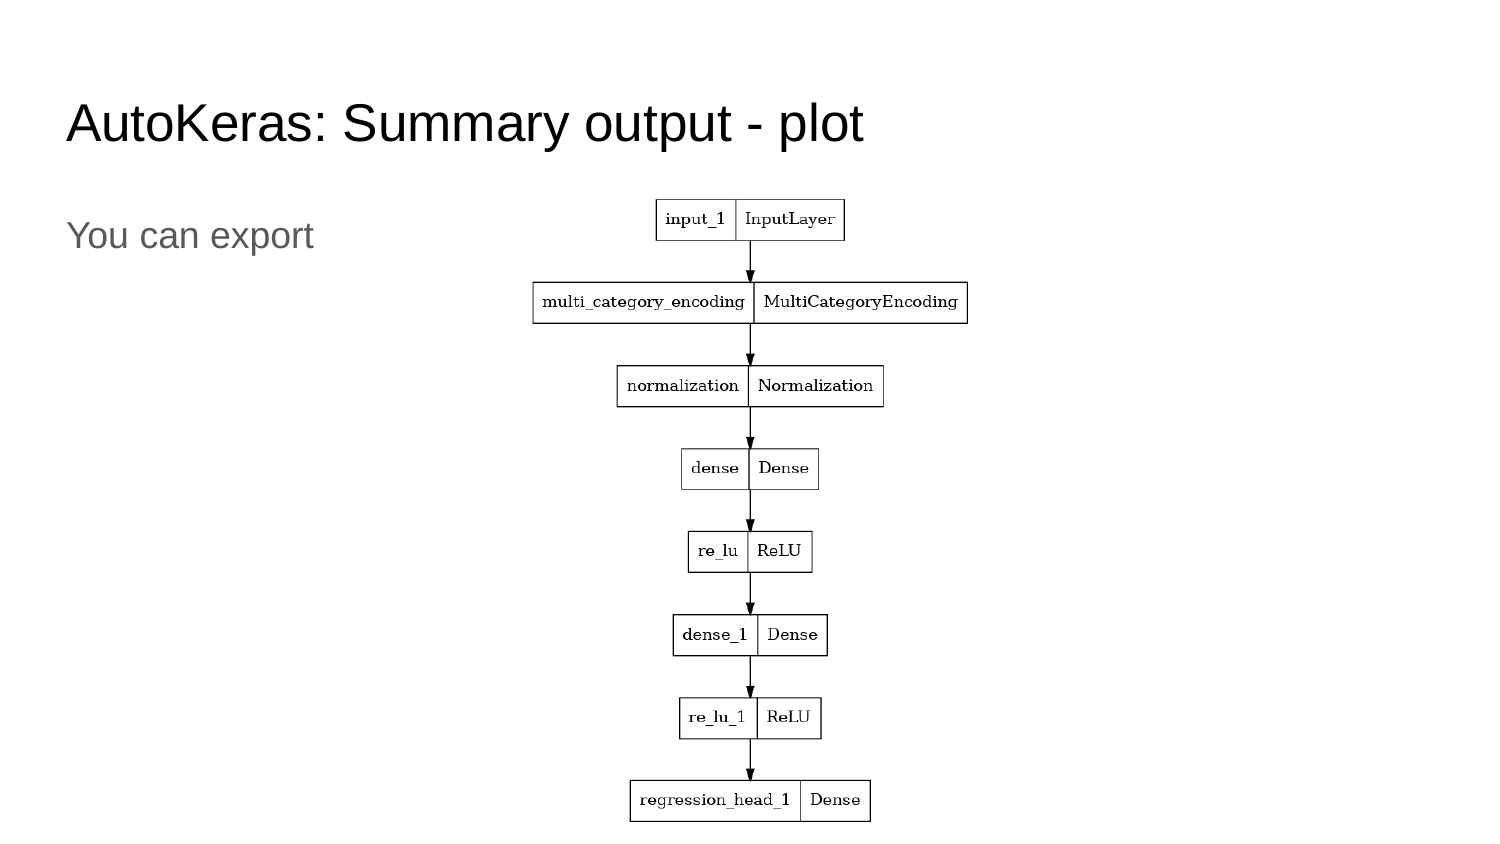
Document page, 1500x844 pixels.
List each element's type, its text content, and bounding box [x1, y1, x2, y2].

title AutoKeras: Summary output - plot [51, 72, 1449, 167]
list You can export [51, 189, 1449, 750]
picture [528, 193, 972, 826]
